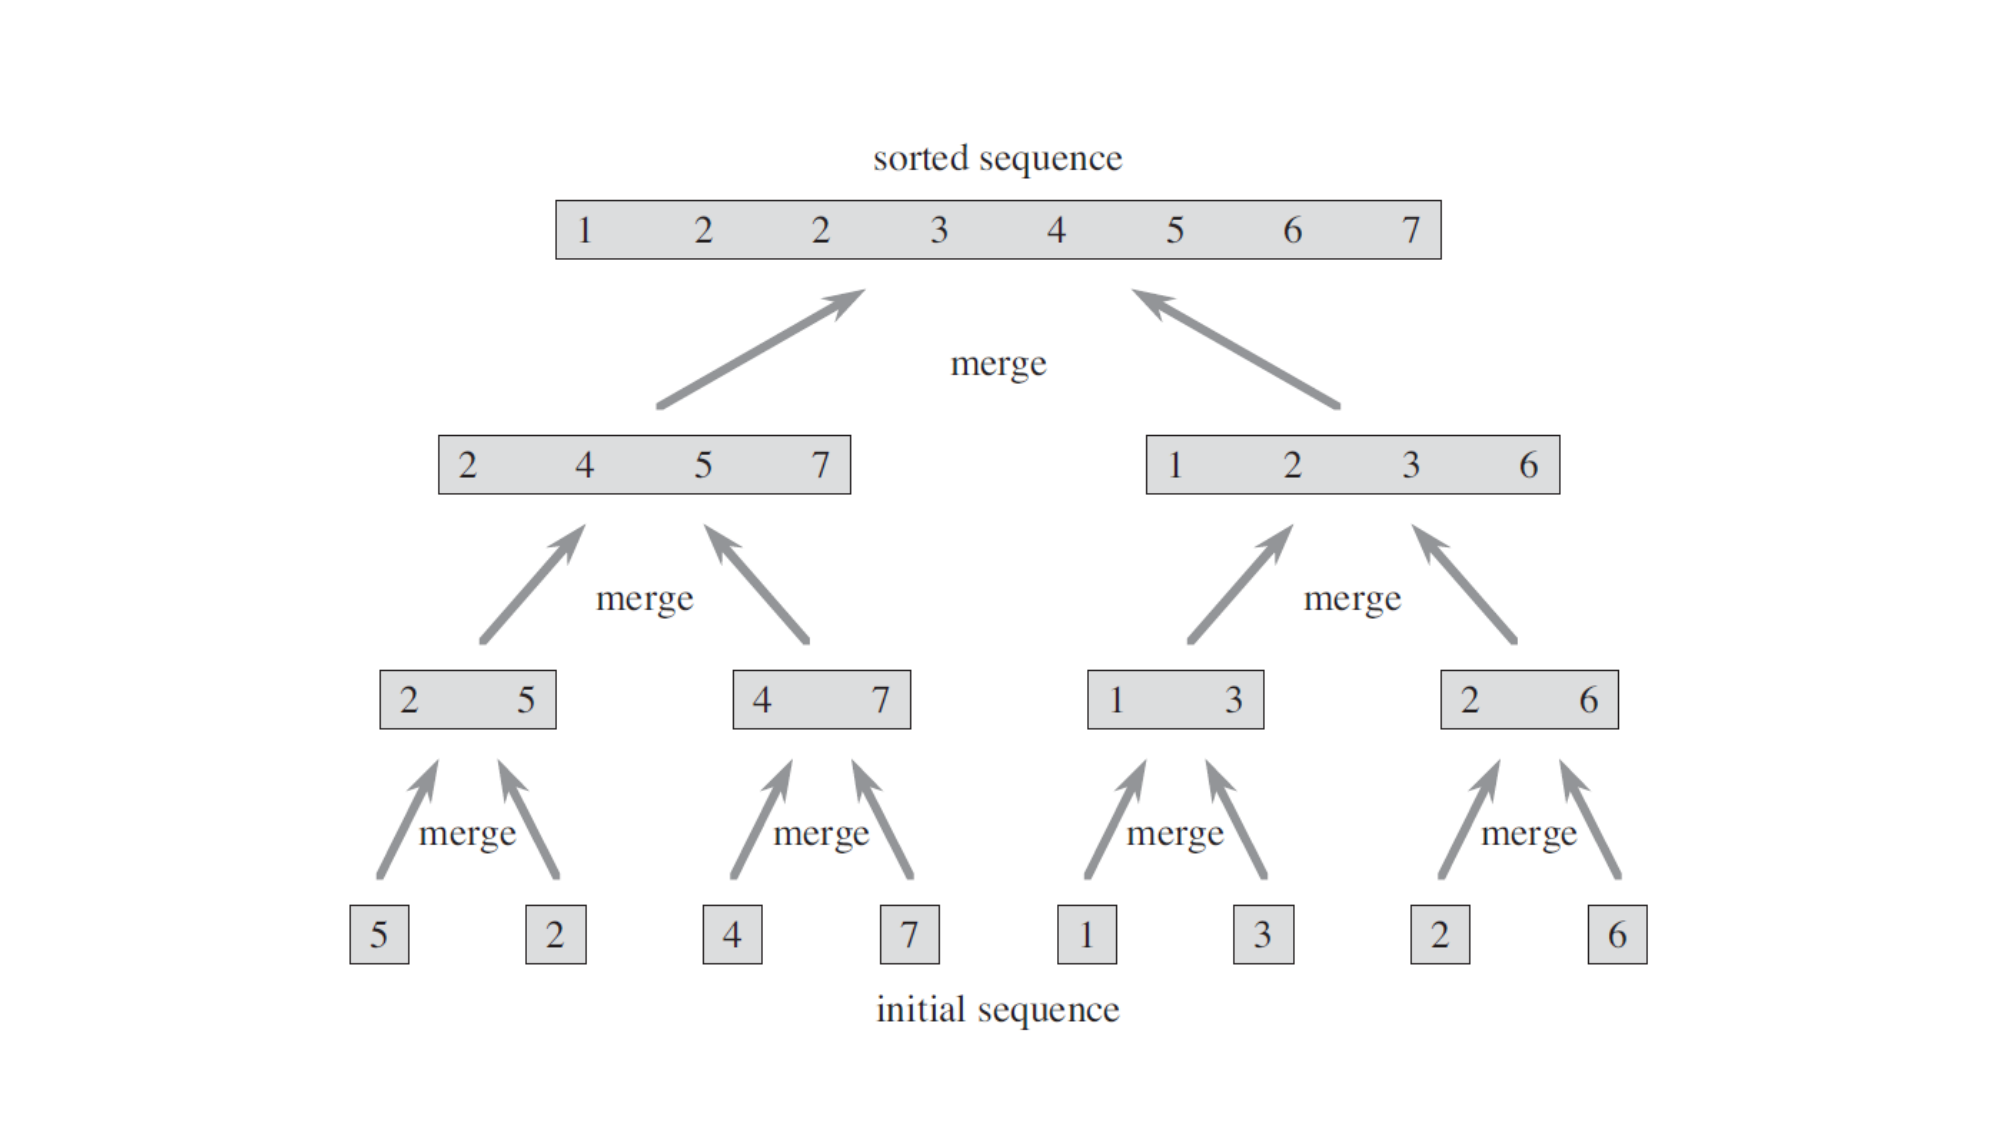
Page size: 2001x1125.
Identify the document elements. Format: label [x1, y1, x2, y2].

picture [221, 89, 1769, 1042]
